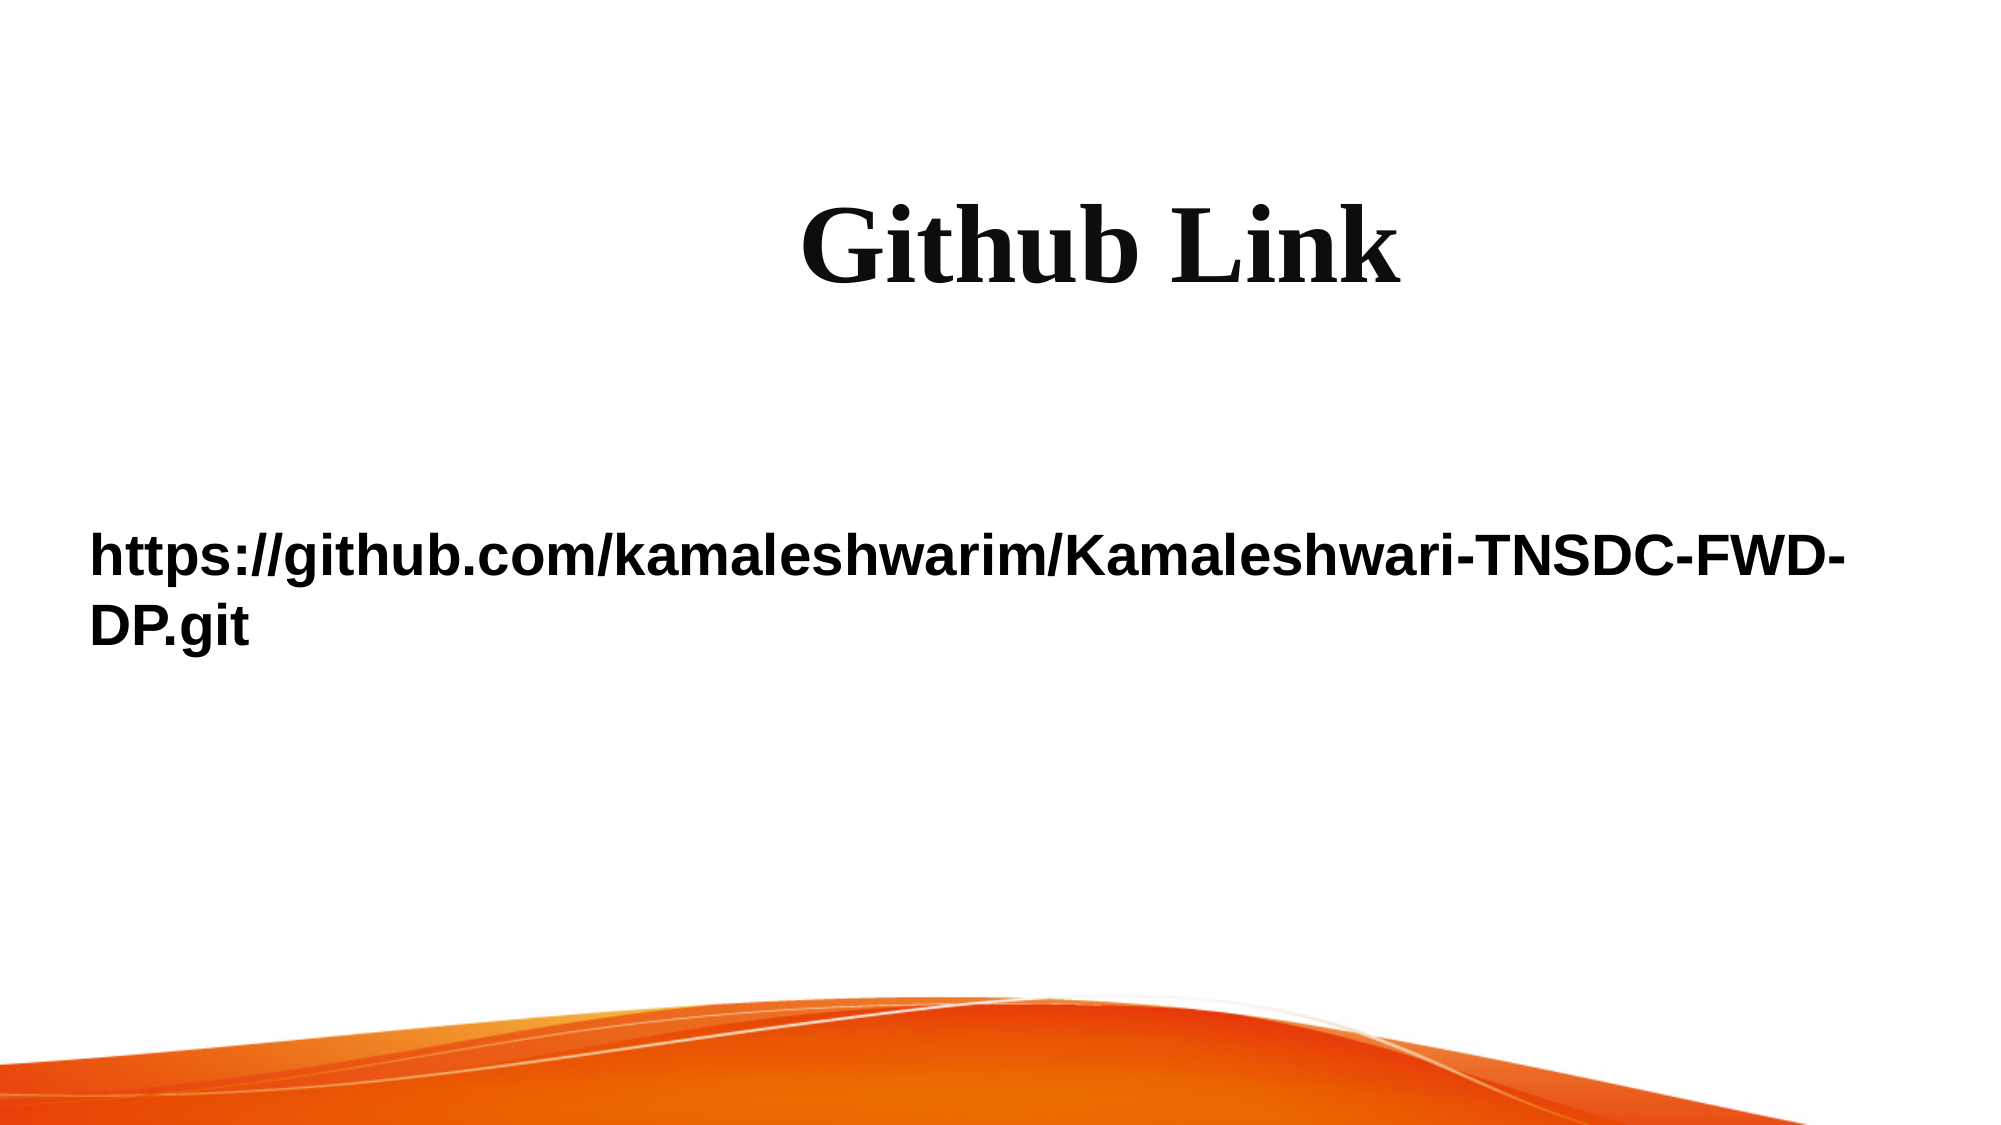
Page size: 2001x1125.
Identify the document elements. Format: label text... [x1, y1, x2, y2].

picture [0, 0, 2000, 1125]
text_box Github Link [762, 162, 1438, 313]
text_box https://github.com/kamaleshwarim/Kamaleshwari-TNSDC-FWD-DP.git [75, 509, 1925, 665]
